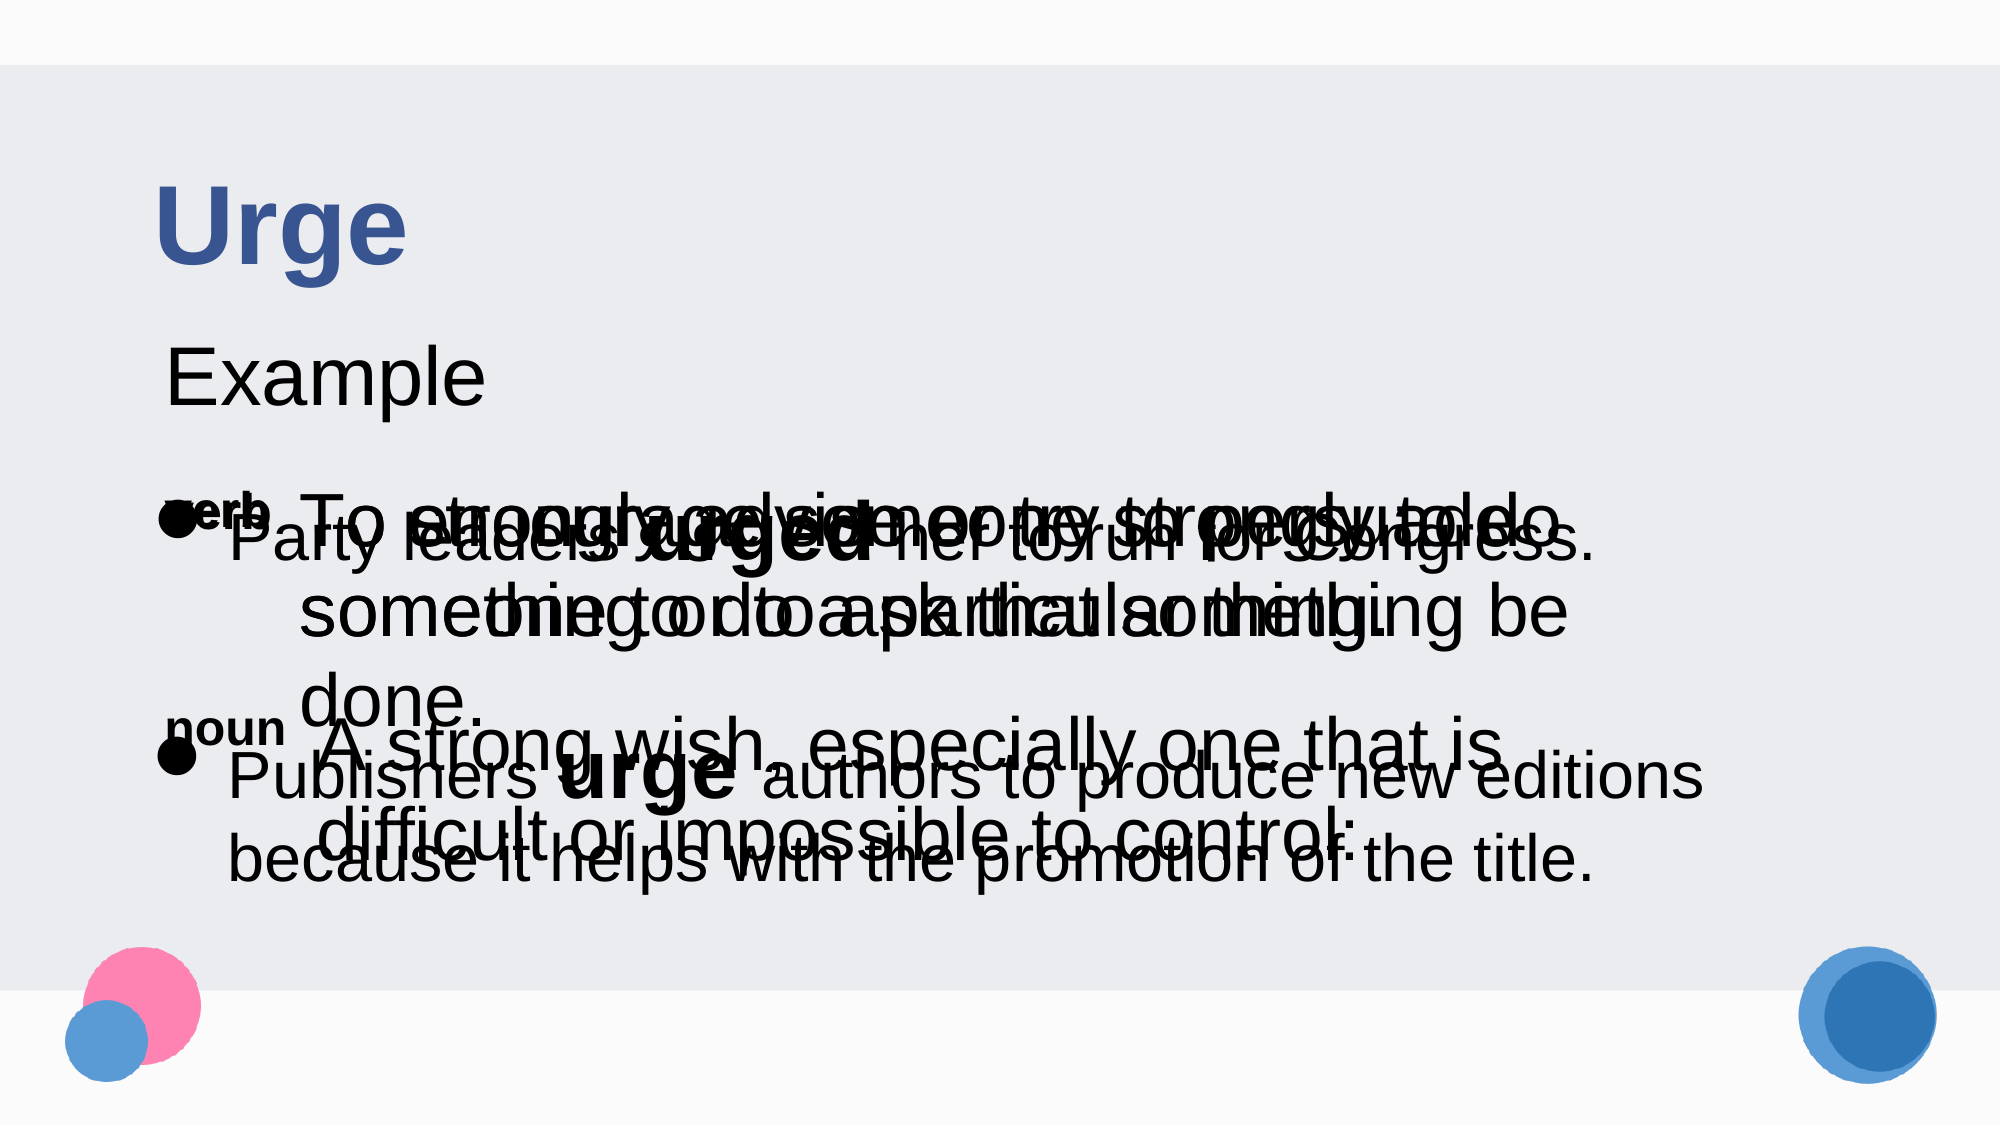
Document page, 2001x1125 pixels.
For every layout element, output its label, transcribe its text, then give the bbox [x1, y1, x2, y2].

text_box To encourage someone strongly to do something or to ask that something be done. [285, 464, 1670, 749]
picture [1734, 904, 2000, 1125]
text_box Urge [138, 144, 425, 295]
text_box [0, 64, 2000, 991]
text_box noun [149, 688, 301, 764]
text_box A strong wish, especially one that is difficult or impossible to control: [301, 688, 1687, 884]
picture [0, 904, 266, 1125]
text_box verb [151, 471, 287, 547]
text_box Party leaders urged her to run for Congress. [138, 469, 285, 585]
text_box Example [149, 314, 504, 430]
text_box Publishers urge authors to produce new editions because it helps with the promotion of the title. [138, 707, 1786, 903]
